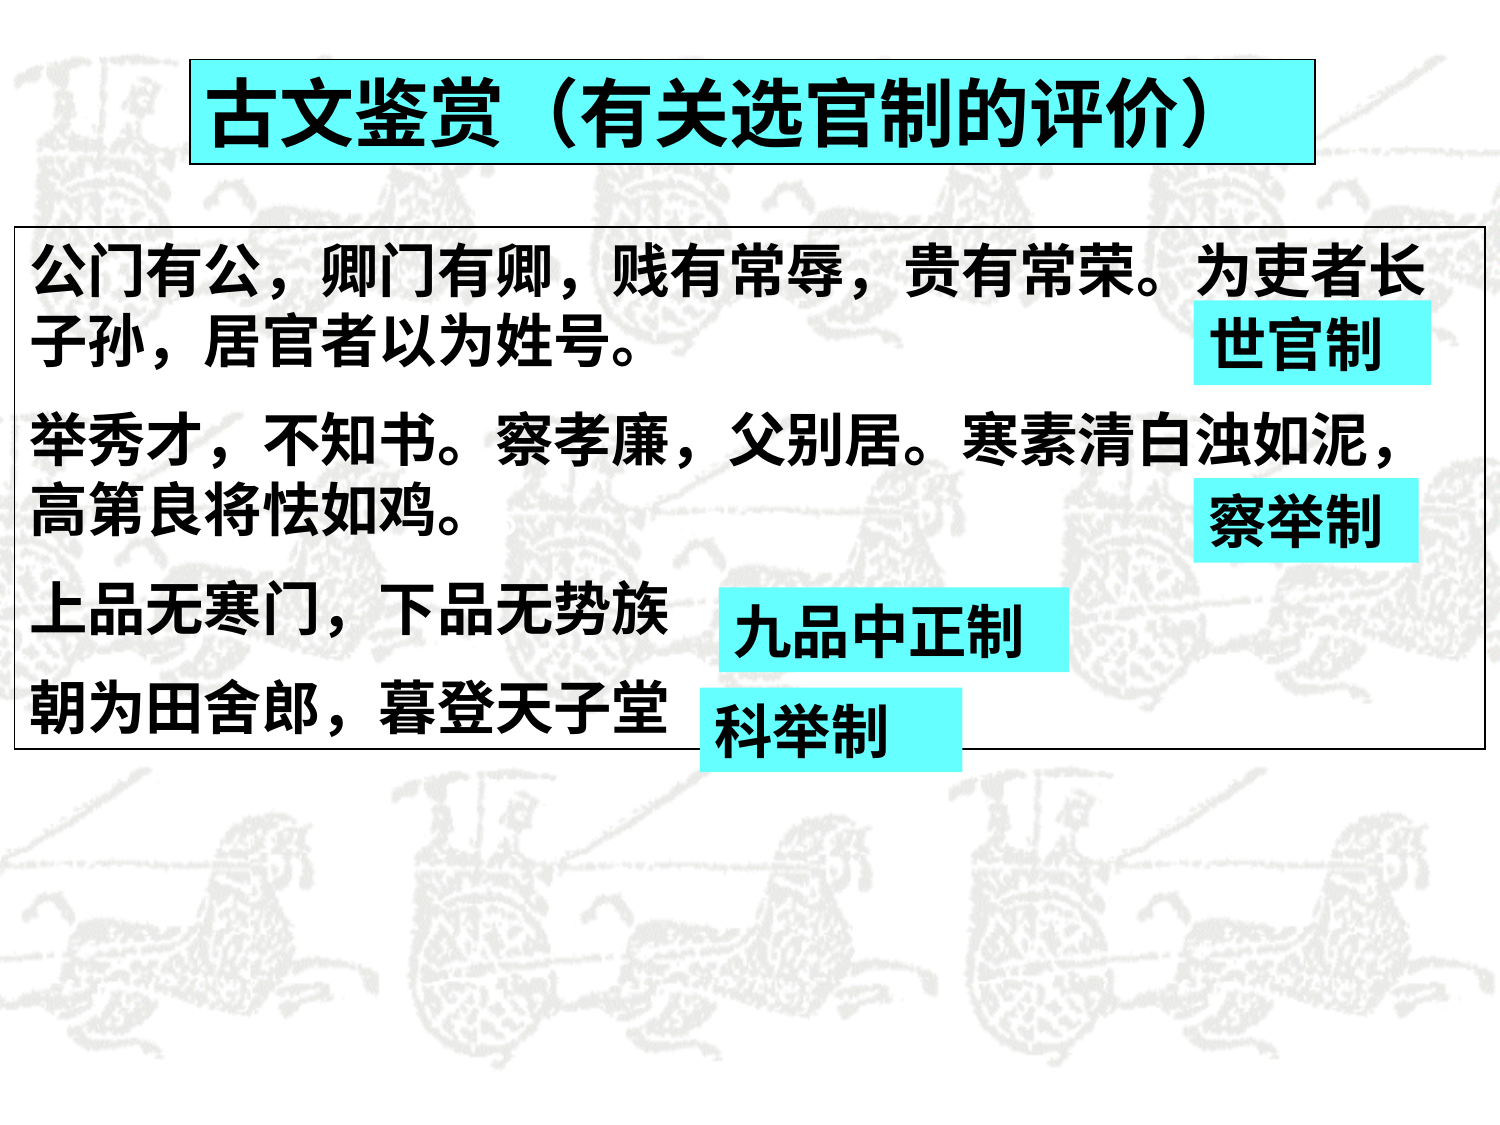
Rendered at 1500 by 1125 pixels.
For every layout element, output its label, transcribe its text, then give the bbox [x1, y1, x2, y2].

picture [0, 1, 1500, 1125]
text_box 察举制 [1193, 478, 1419, 563]
text_box 古文鉴赏（有关选官制的评价） [190, 59, 1315, 165]
text_box 科举制 [699, 687, 963, 773]
text_box 九品中正制 [718, 587, 1069, 673]
text_box 世官制 [1193, 300, 1432, 386]
text_box 公门有公，卿门有卿，贱有常辱，贵有常荣。为吏者长子孙，居官者以为姓号。 举秀才，不知书。察孝廉，父别居。寒素清白浊如泥，高第良将怯如鸡。。 上品无寒门，下品无势族 朝为田舍郎，暮登天子堂 [14, 226, 1486, 749]
